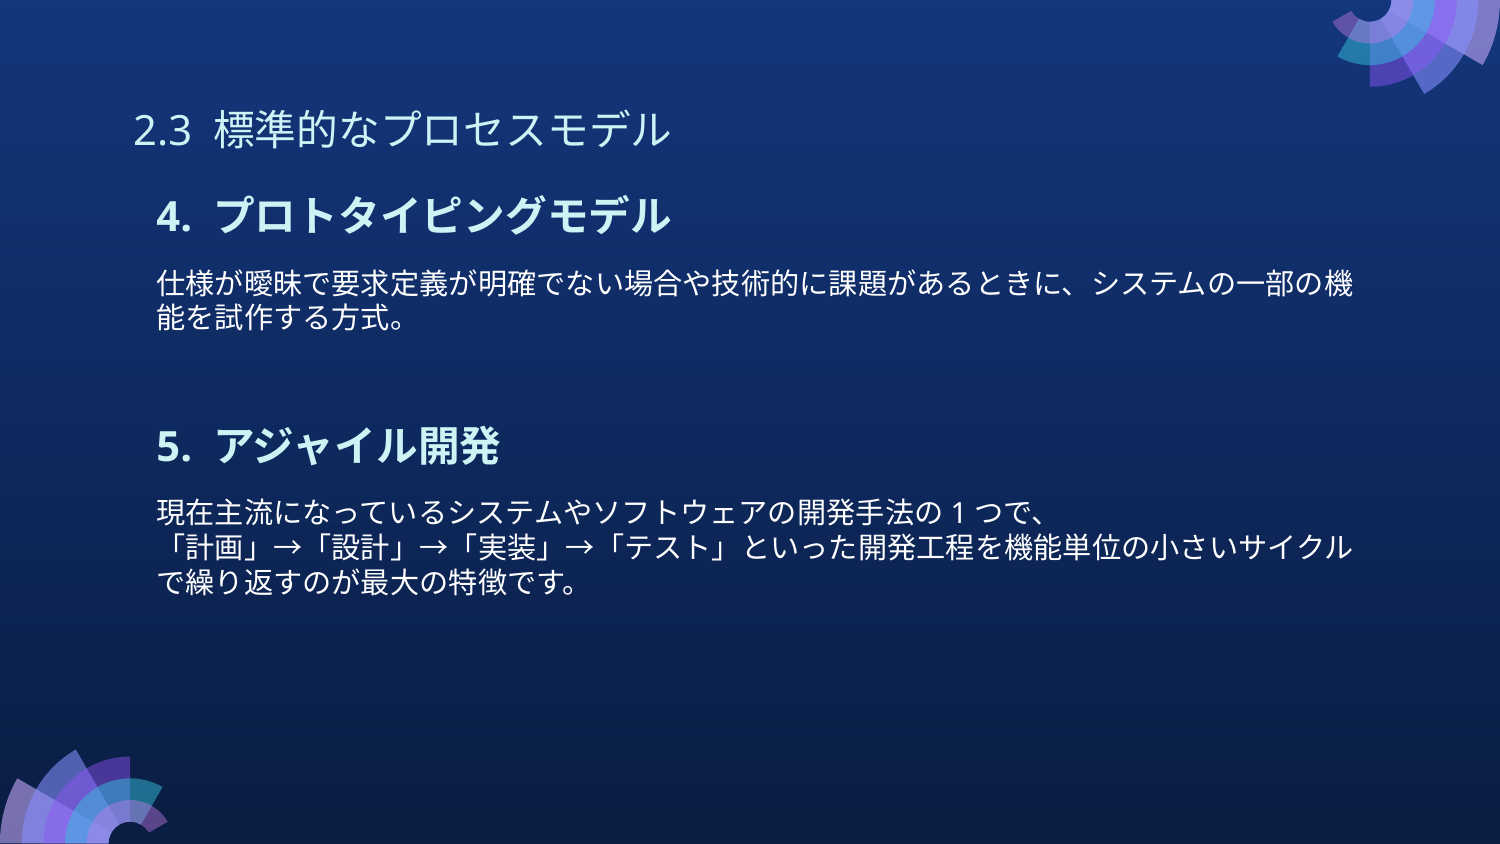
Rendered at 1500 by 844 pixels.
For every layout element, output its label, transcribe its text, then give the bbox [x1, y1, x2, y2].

text_box 4. プロトタイピングモデル 仕様が曖昧で要求定義が明確でない場合や技術的に課題があるときに、システムの一部の機能を試作する方式。 5. アジャイル開発 現在主流になっているシステムやソフトウェアの開発手法の1つで、 「計画」→「設計」→「実装」→「テスト」といった開発工程を機能単位の小さいサイクルで繰り返すのが最大の特徴です。 [141, 182, 1382, 702]
title 2.3 標準的なプロセスモデル [118, 88, 1382, 183]
